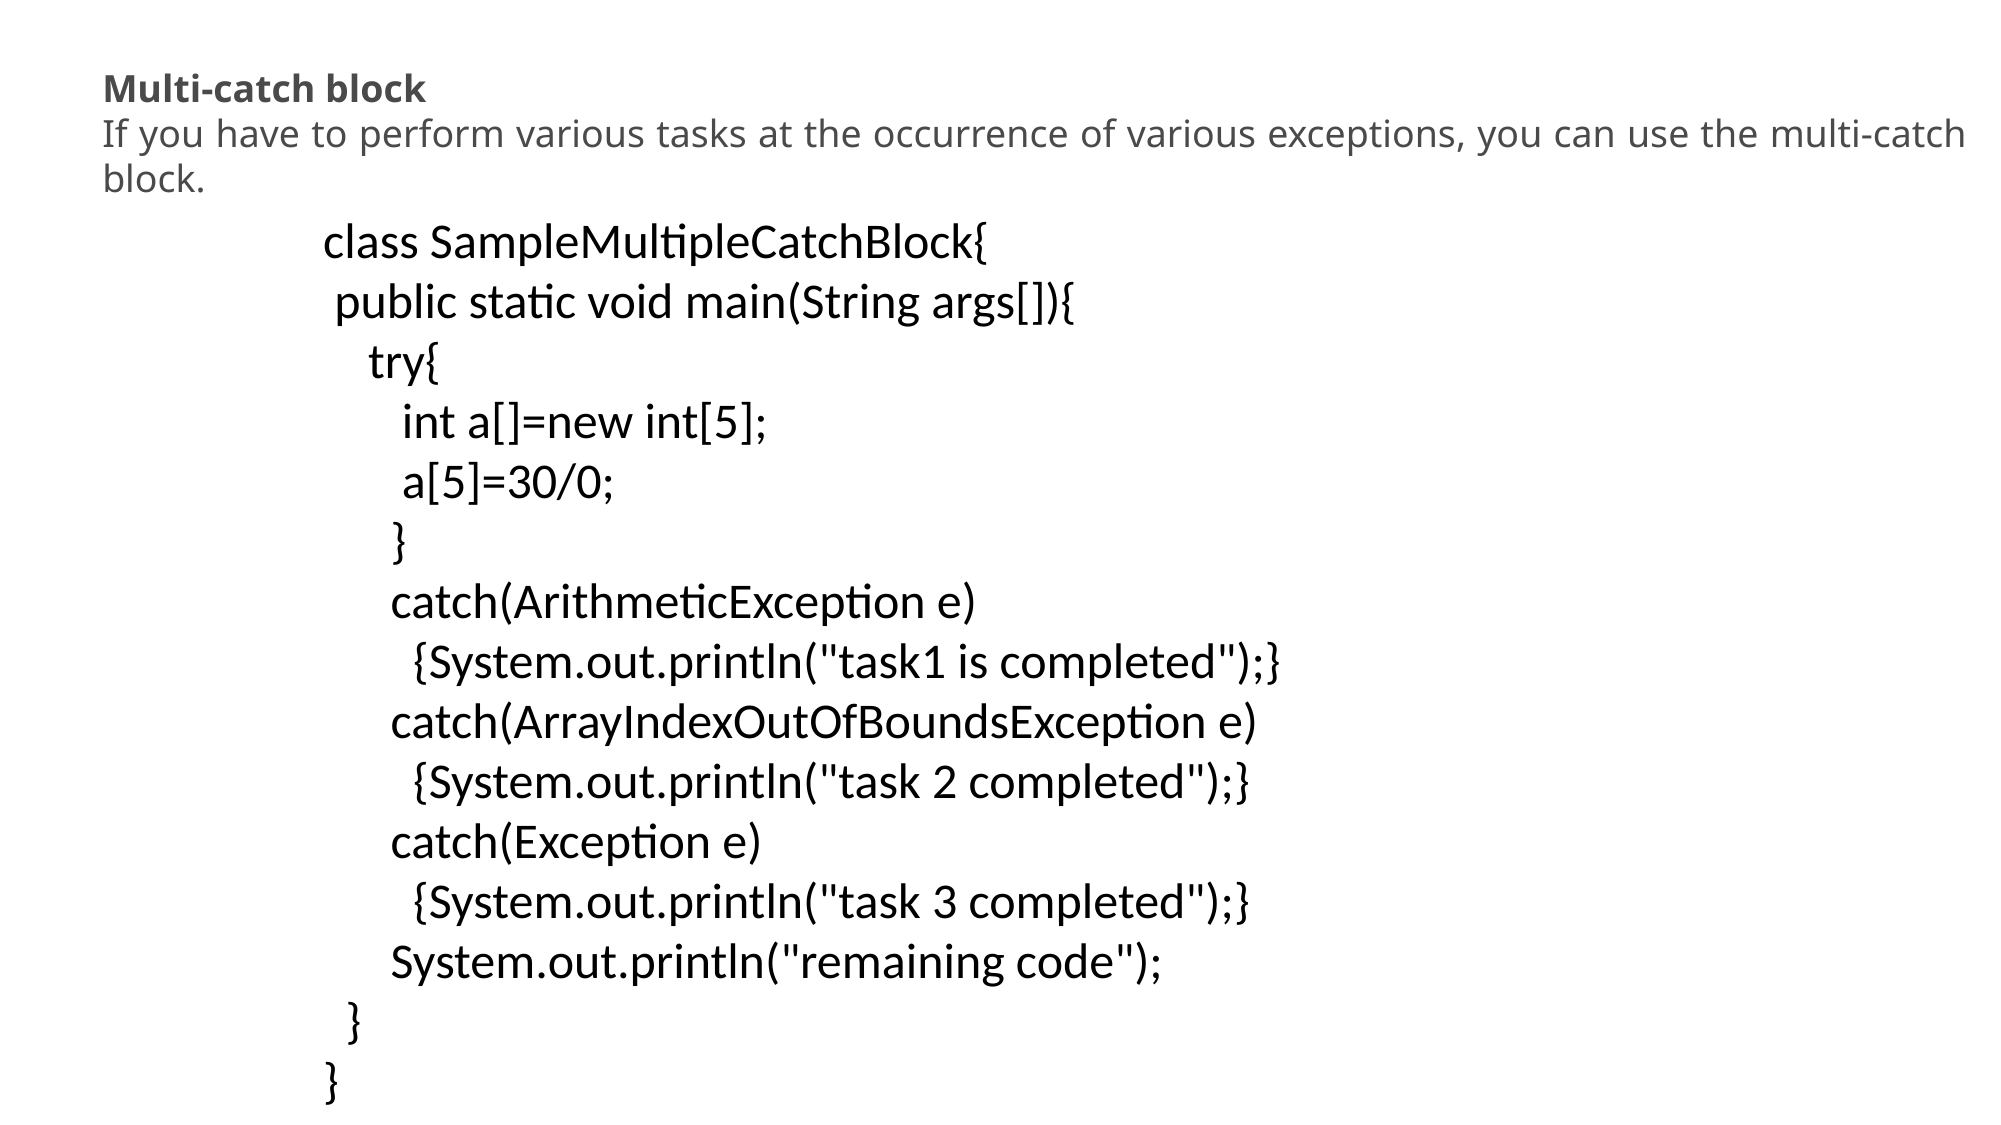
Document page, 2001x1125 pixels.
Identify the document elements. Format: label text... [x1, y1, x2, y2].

text_box Multi-catch block If you have to perform various tasks at the occurrence of various exceptions, you can use the multi-catch block. [87, 57, 1984, 208]
text_box class SampleMultipleCatchBlock{ public static void main(String args[]){ try{ int a[]=new int[5]; a[5]=30/0; } catch(ArithmeticException e) {System.out.println("task1 is completed");} catch(ArrayIndexOutOfBoundsException e) {System.out.println("task 2 completed");} catch(Exception e) {System.out.println("task 3 completed");} System.out.println("remaining code"); } } [308, 201, 1763, 1116]
